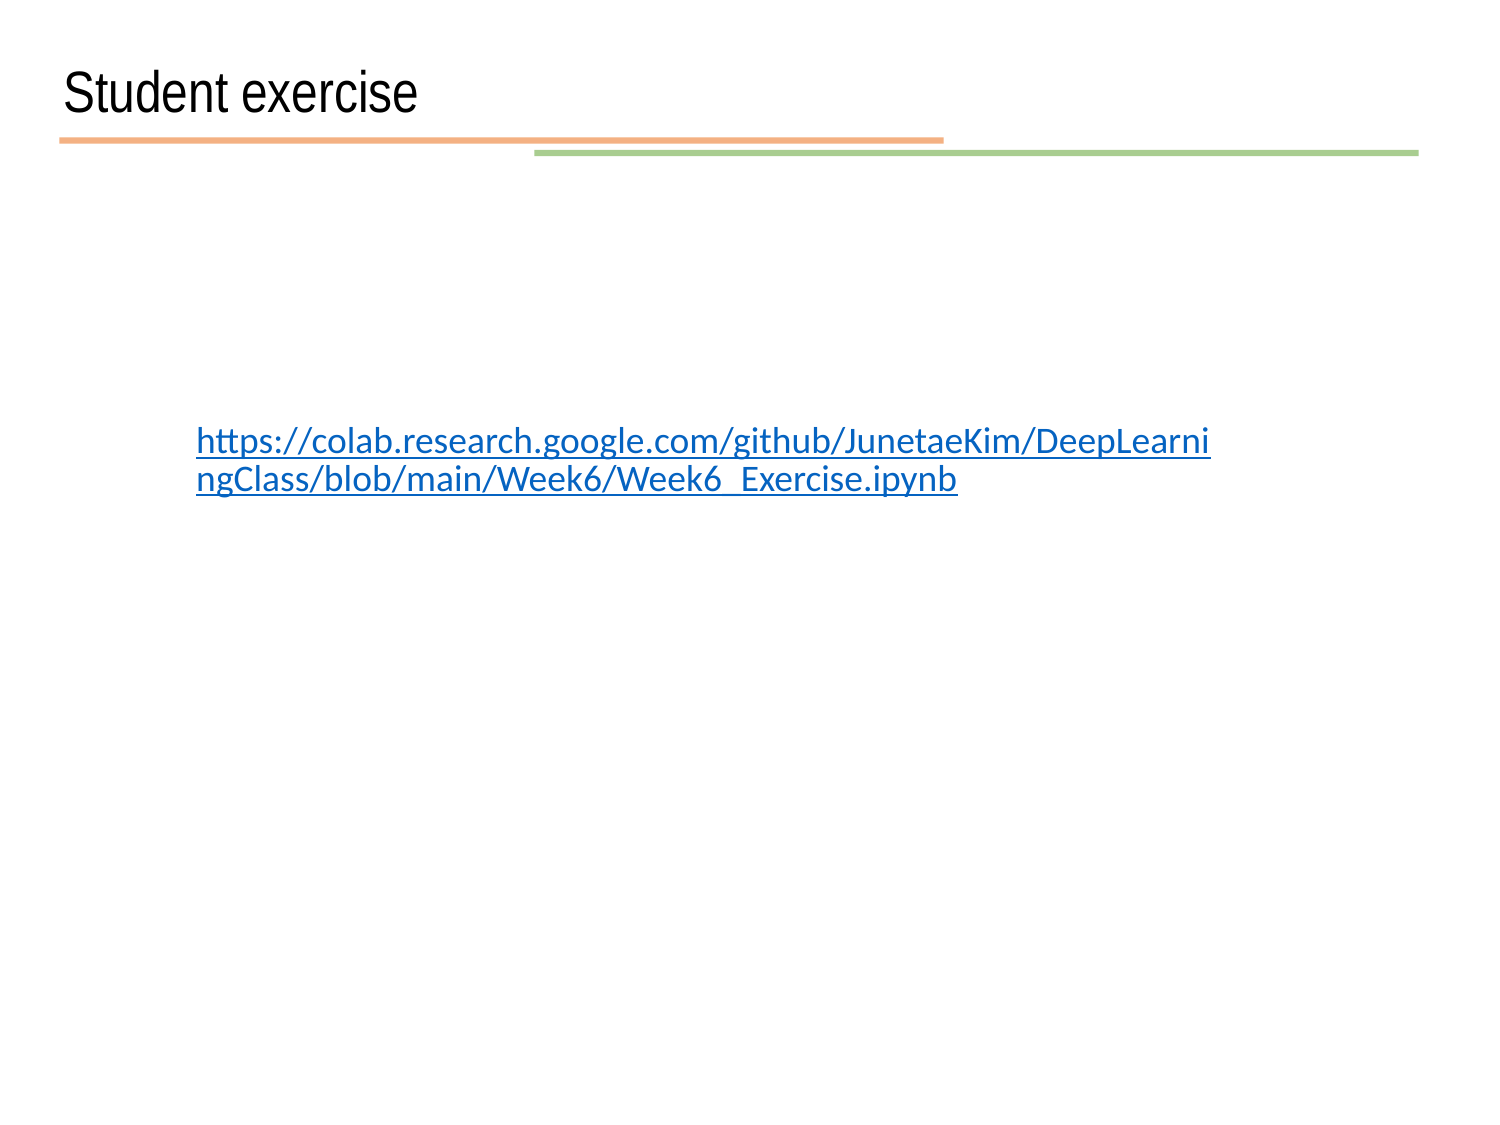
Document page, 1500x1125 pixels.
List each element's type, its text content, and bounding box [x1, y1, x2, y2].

text_box https://colab.research.google.com/github/JunetaeKim/DeepLearningClass/blob/main/Week6/Week6_Exercise.ipynb [181, 409, 1242, 469]
text_box Student exercise [49, 11, 1451, 132]
